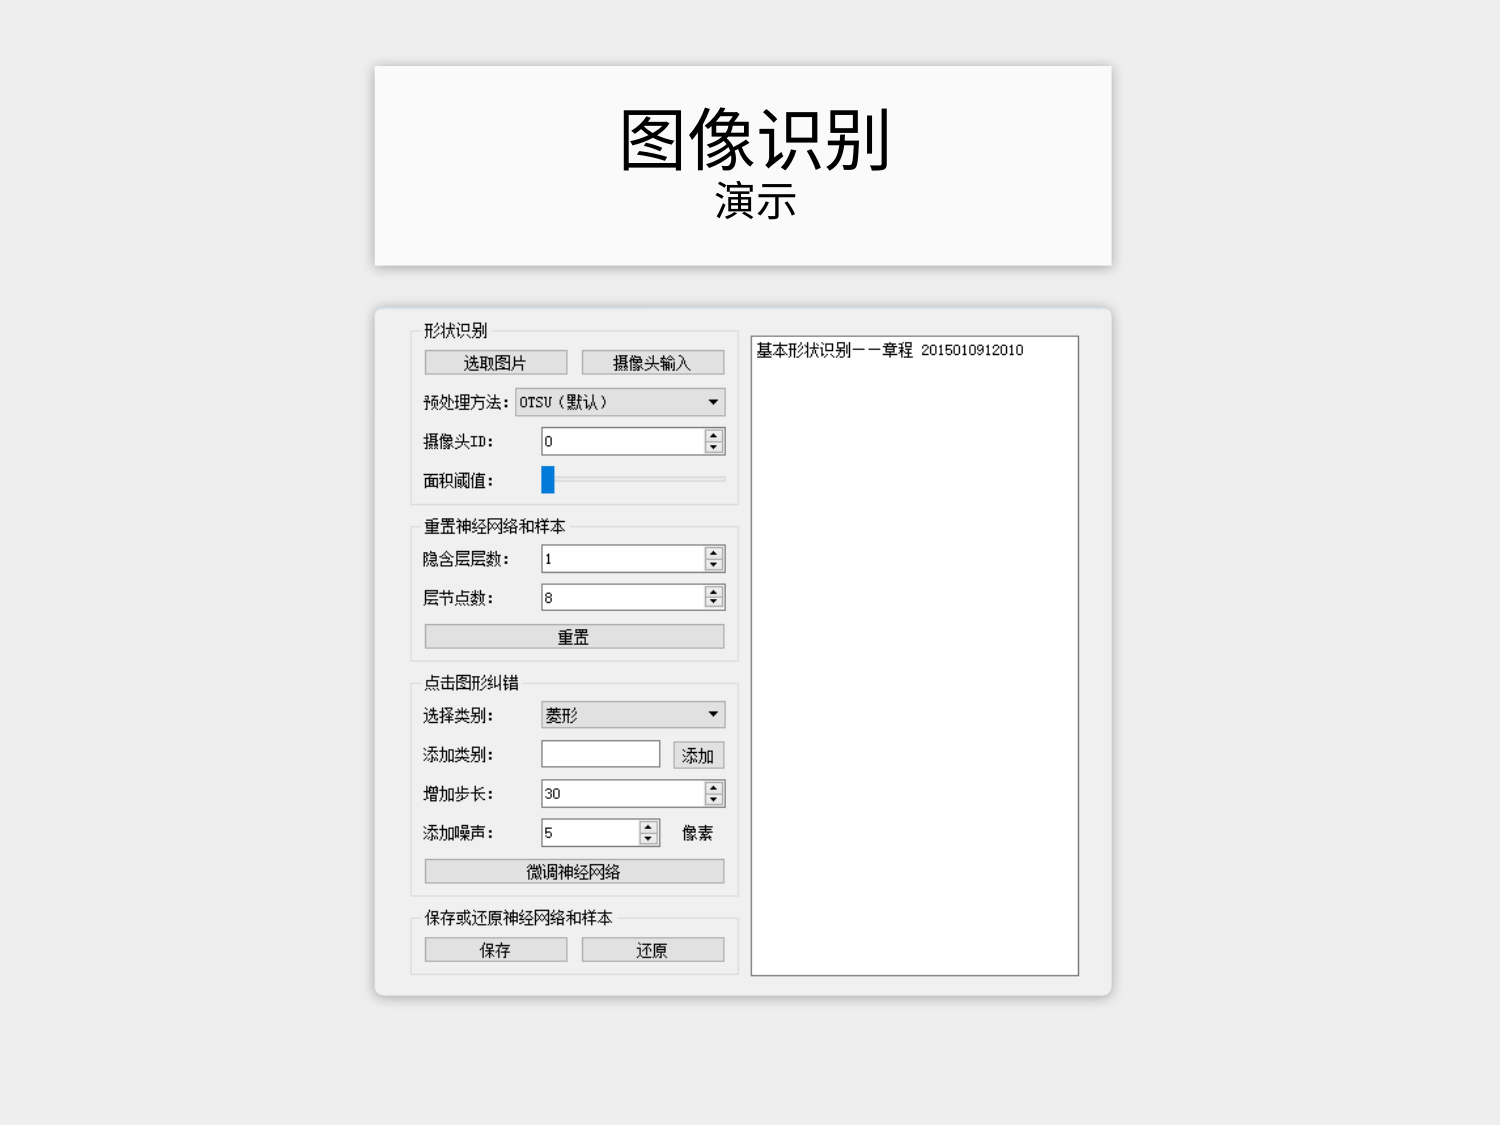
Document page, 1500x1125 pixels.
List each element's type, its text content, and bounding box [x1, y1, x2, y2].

picture [374, 307, 1112, 996]
title 图像识别 演示 [374, 66, 1112, 266]
